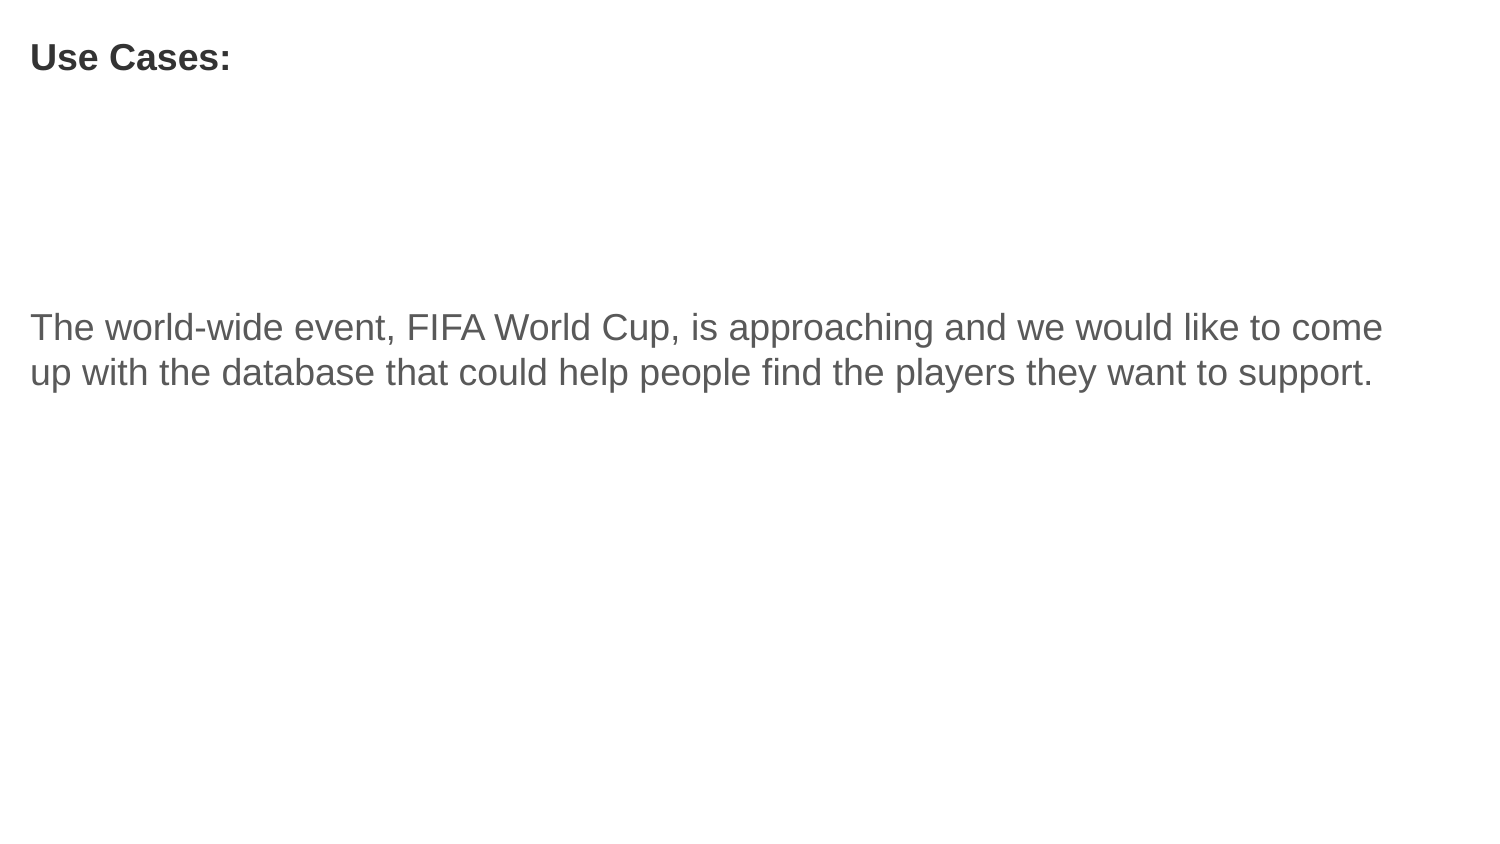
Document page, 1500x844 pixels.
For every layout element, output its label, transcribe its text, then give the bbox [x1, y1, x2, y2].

subtitle Use Cases: The world-wide event, FIFA World Cup, is approaching and we would like to come up with the database that could help people find the players they want to support. [15, 11, 1449, 498]
